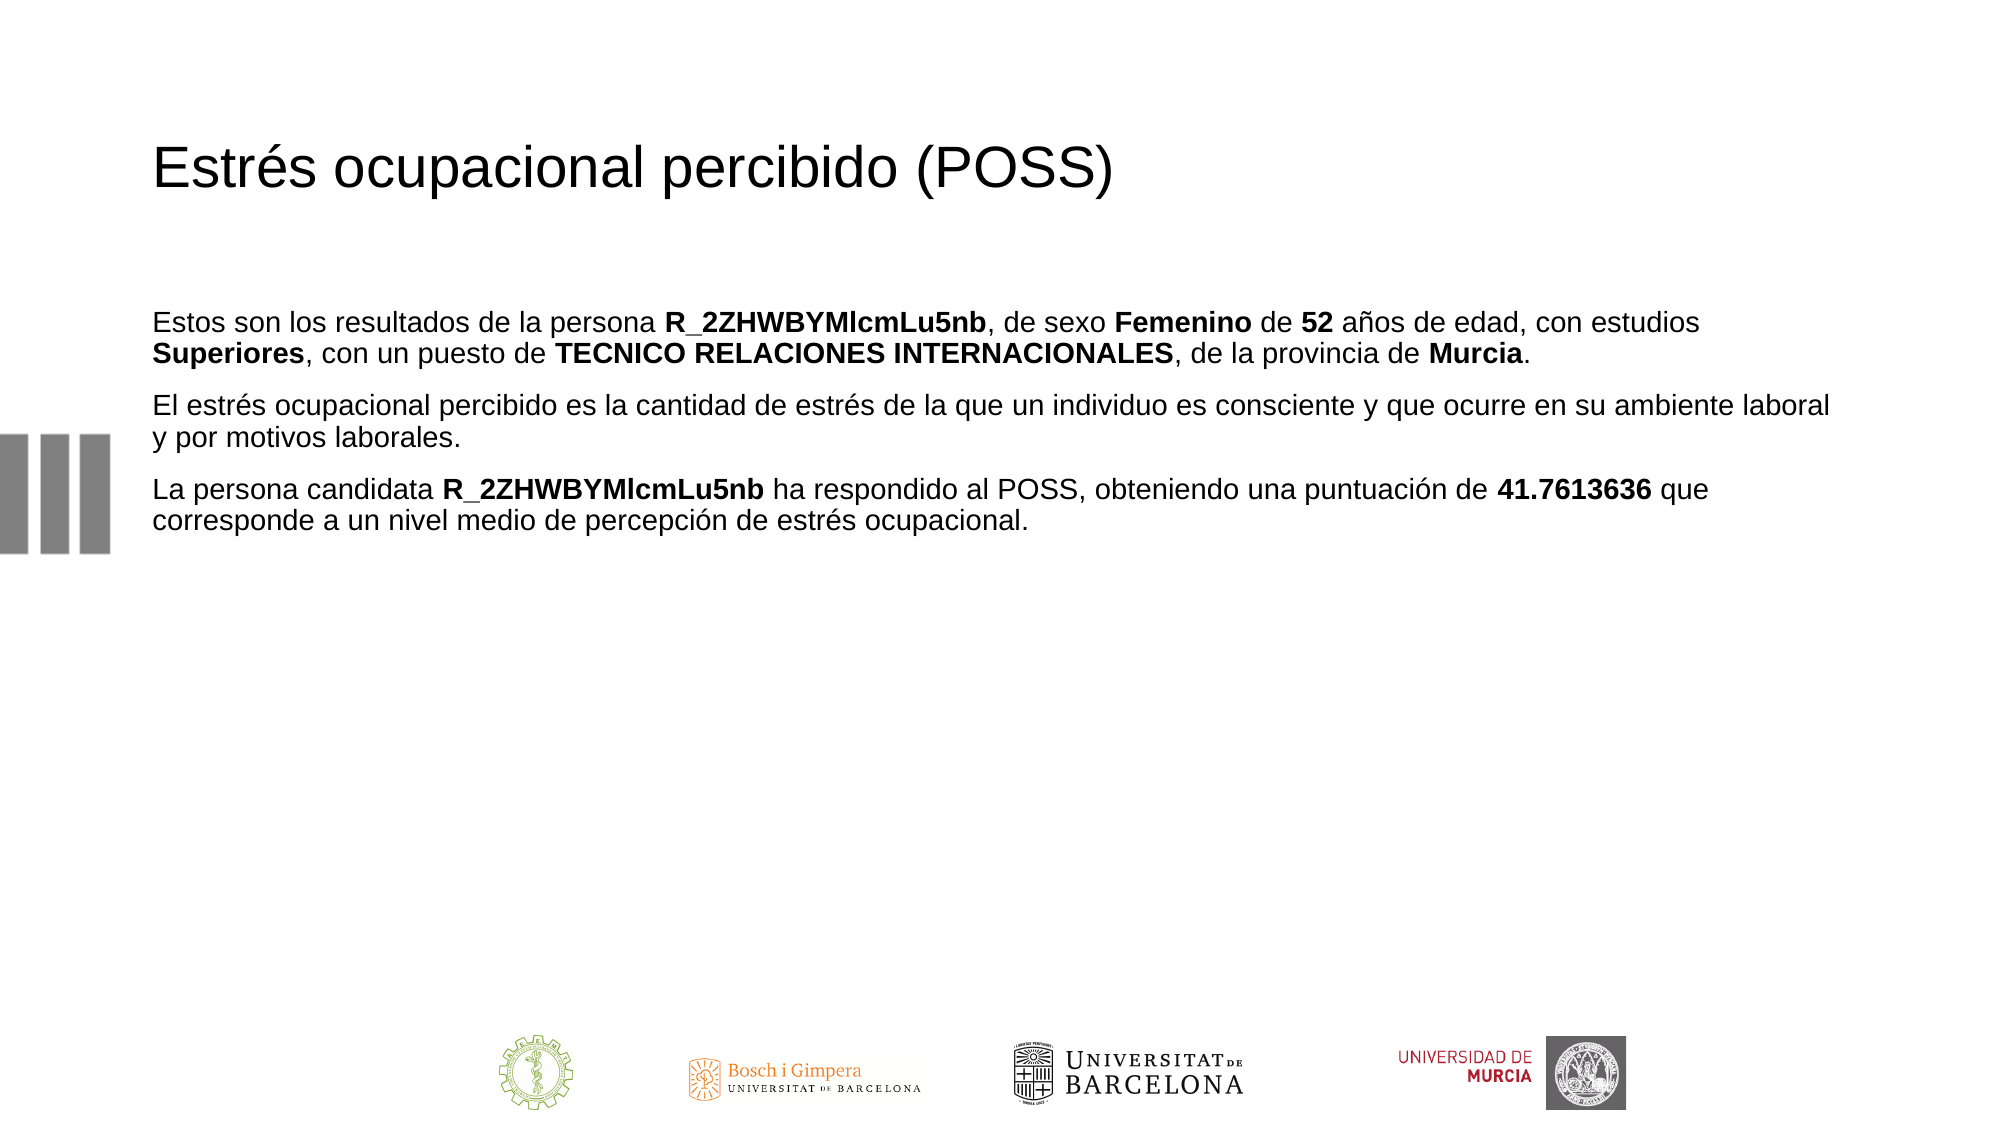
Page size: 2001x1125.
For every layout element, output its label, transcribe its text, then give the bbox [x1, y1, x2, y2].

list Estos son los resultados de la persona R_2ZHWBYMlcmLu5nb, de sexo Femenino de 52 años de edad, con estudios Superiores, con un puesto de TECNICO RELACIONES INTERNACIONALES, de la provincia de Murcia. El estrés ocupacional percibido es la cantidad de estrés de la que un individuo es consciente y que ocurre en su ambiente laboral y por motivos laborales. La persona candidata R_2ZHWBYMlcmLu5nb ha respondido al POSS, obteniendo una puntuación de 41.7613636 que corresponde a un nivel medio de percepción de estrés ocupacional. [137, 299, 1863, 1014]
picture [499, 1035, 573, 1110]
picture [1331, 1036, 1627, 1110]
title Estrés ocupacional percibido (POSS) [137, 59, 1863, 278]
picture [0, 420, 123, 563]
picture [1014, 1042, 1243, 1105]
picture [684, 1031, 926, 1125]
